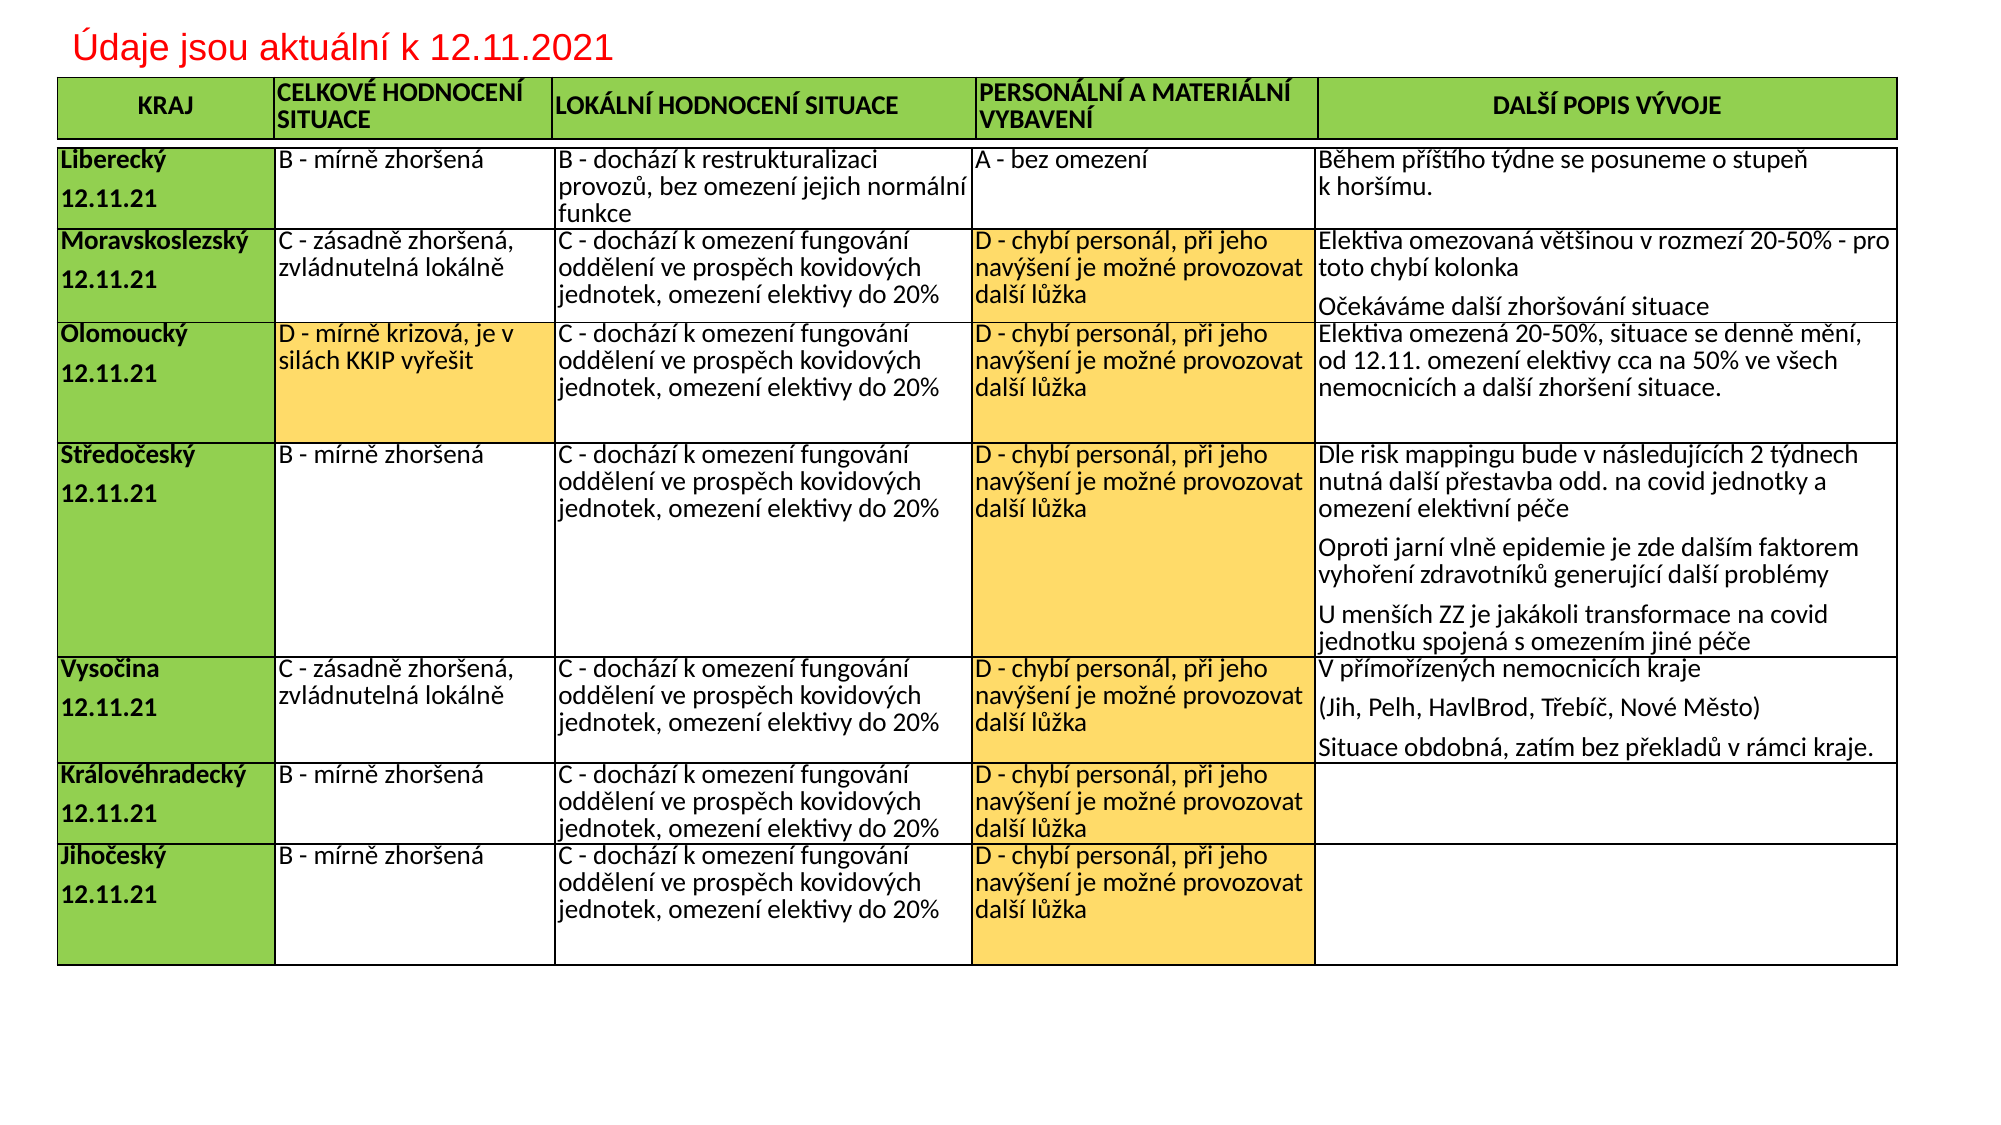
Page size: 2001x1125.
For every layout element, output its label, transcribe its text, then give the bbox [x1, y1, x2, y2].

table_header CELKOVÉ HODNOCENÍ SITUACE [275, 93, 551, 138]
table_header DALŠÍ POPIS VÝVOJE [1319, 78, 1896, 138]
table_cell B - mírně zhoršená [276, 444, 554, 656]
table_cell Královéhradecký 12.11.21 [58, 764, 274, 843]
table_cell Středočeský 12.11.21 [58, 444, 274, 656]
table_cell Moravskoslezský 12.11.21 [58, 230, 274, 322]
table_header A - bez omezení [973, 149, 1314, 228]
table_cell D - chybí personál, při jeho navýšení je možné provozovat další lůžka [973, 764, 1314, 843]
table_cell Jihočeský 12.11.21 [58, 845, 274, 964]
table_cell C - dochází k omezení fungování oddělení ve prospěch kovidových jednotek, omezení elektivy do 20% [556, 658, 971, 762]
table_cell Elektiva omezovaná většinou v rozmezí 20-50% - pro toto chybí kolonka Očekáváme další zhoršování situace [1316, 230, 1896, 322]
table_header Během příštího týdne se posuneme o stupeň k horšímu. [1316, 149, 1896, 228]
table_cell D - mírně krizová, je v silách KKIP vyřešit [276, 323, 554, 442]
table_cell Dle risk mappingu bude v následujících 2 týdnech nutná další přestavba odd. na covid jednotky a omezení elektivní péče Oproti jarní vlně epidemie je zde dalším faktorem vyhoření zdravotníků generující další problémy U menších ZZ je jakákoli transformace na covid jednotku spojená s omezením jiné péče [1316, 444, 1896, 656]
table_cell C - zásadně zhoršená, zvládnutelná lokálně [276, 230, 554, 322]
table_cell D - chybí personál, při jeho navýšení je možné provozovat další lůžka [973, 323, 1314, 442]
table_cell [1316, 845, 1896, 964]
table_cell Olomoucký 12.11.21 [58, 323, 274, 442]
table_cell B - mírně zhoršená [276, 764, 554, 843]
table_cell C - dochází k omezení fungování oddělení ve prospěch kovidových jednotek, omezení elektivy do 20% [556, 323, 971, 442]
table_cell Elektiva omezená 20-50%, situace se denně mění, od 12.11. omezení elektivy cca na 50% ve všech nemocnicích a další zhoršení situace. [1316, 323, 1896, 442]
table_cell D - chybí personál, při jeho navýšení je možné provozovat další lůžka [973, 658, 1314, 762]
table_header PERSONÁLNÍ A MATERIÁLNÍ VYBAVENÍ [977, 78, 1317, 138]
table_cell D - chybí personál, při jeho navýšení je možné provozovat další lůžka [973, 845, 1314, 964]
table_header KRAJ [58, 93, 273, 138]
table_cell C - dochází k omezení fungování oddělení ve prospěch kovidových jednotek, omezení elektivy do 20% [556, 230, 971, 322]
table_cell C - dochází k omezení fungování oddělení ve prospěch kovidových jednotek, omezení elektivy do 20% [556, 444, 971, 656]
table_cell [1316, 764, 1896, 843]
table_header B - dochází k restrukturalizaci provozů, bez omezení jejich normální funkce [556, 149, 971, 228]
table_cell D - chybí personál, při jeho navýšení je možné provozovat další lůžka [973, 444, 1314, 656]
table_header LOKÁLNÍ HODNOCENÍ SITUACE [553, 93, 975, 138]
text_box Údaje jsou aktuální k 12.11.2021 [0, 15, 733, 76]
table_cell C - zásadně zhoršená, zvládnutelná lokálně [276, 658, 554, 762]
table_cell B - mírně zhoršená [276, 845, 554, 964]
table_cell Vysočina 12.11.21 [58, 658, 274, 762]
table_cell V přímořízených nemocnicích kraje (Jih, Pelh, HavlBrod, Třebíč, Nové Město) Situace obdobná, zatím bez překladů v rámci kraje. [1316, 658, 1896, 762]
table_header Liberecký 12.11.21 [58, 149, 274, 228]
table_cell C - dochází k omezení fungování oddělení ve prospěch kovidových jednotek, omezení elektivy do 20% [556, 845, 971, 964]
table_cell C - dochází k omezení fungování oddělení ve prospěch kovidových jednotek, omezení elektivy do 20% [556, 764, 971, 843]
text_box Hodnocení situace v krajích od KKIP [30, 0, 1251, 93]
table_header B - mírně zhoršená [276, 149, 554, 228]
table_cell D - chybí personál, při jeho navýšení je možné provozovat další lůžka [973, 230, 1314, 322]
